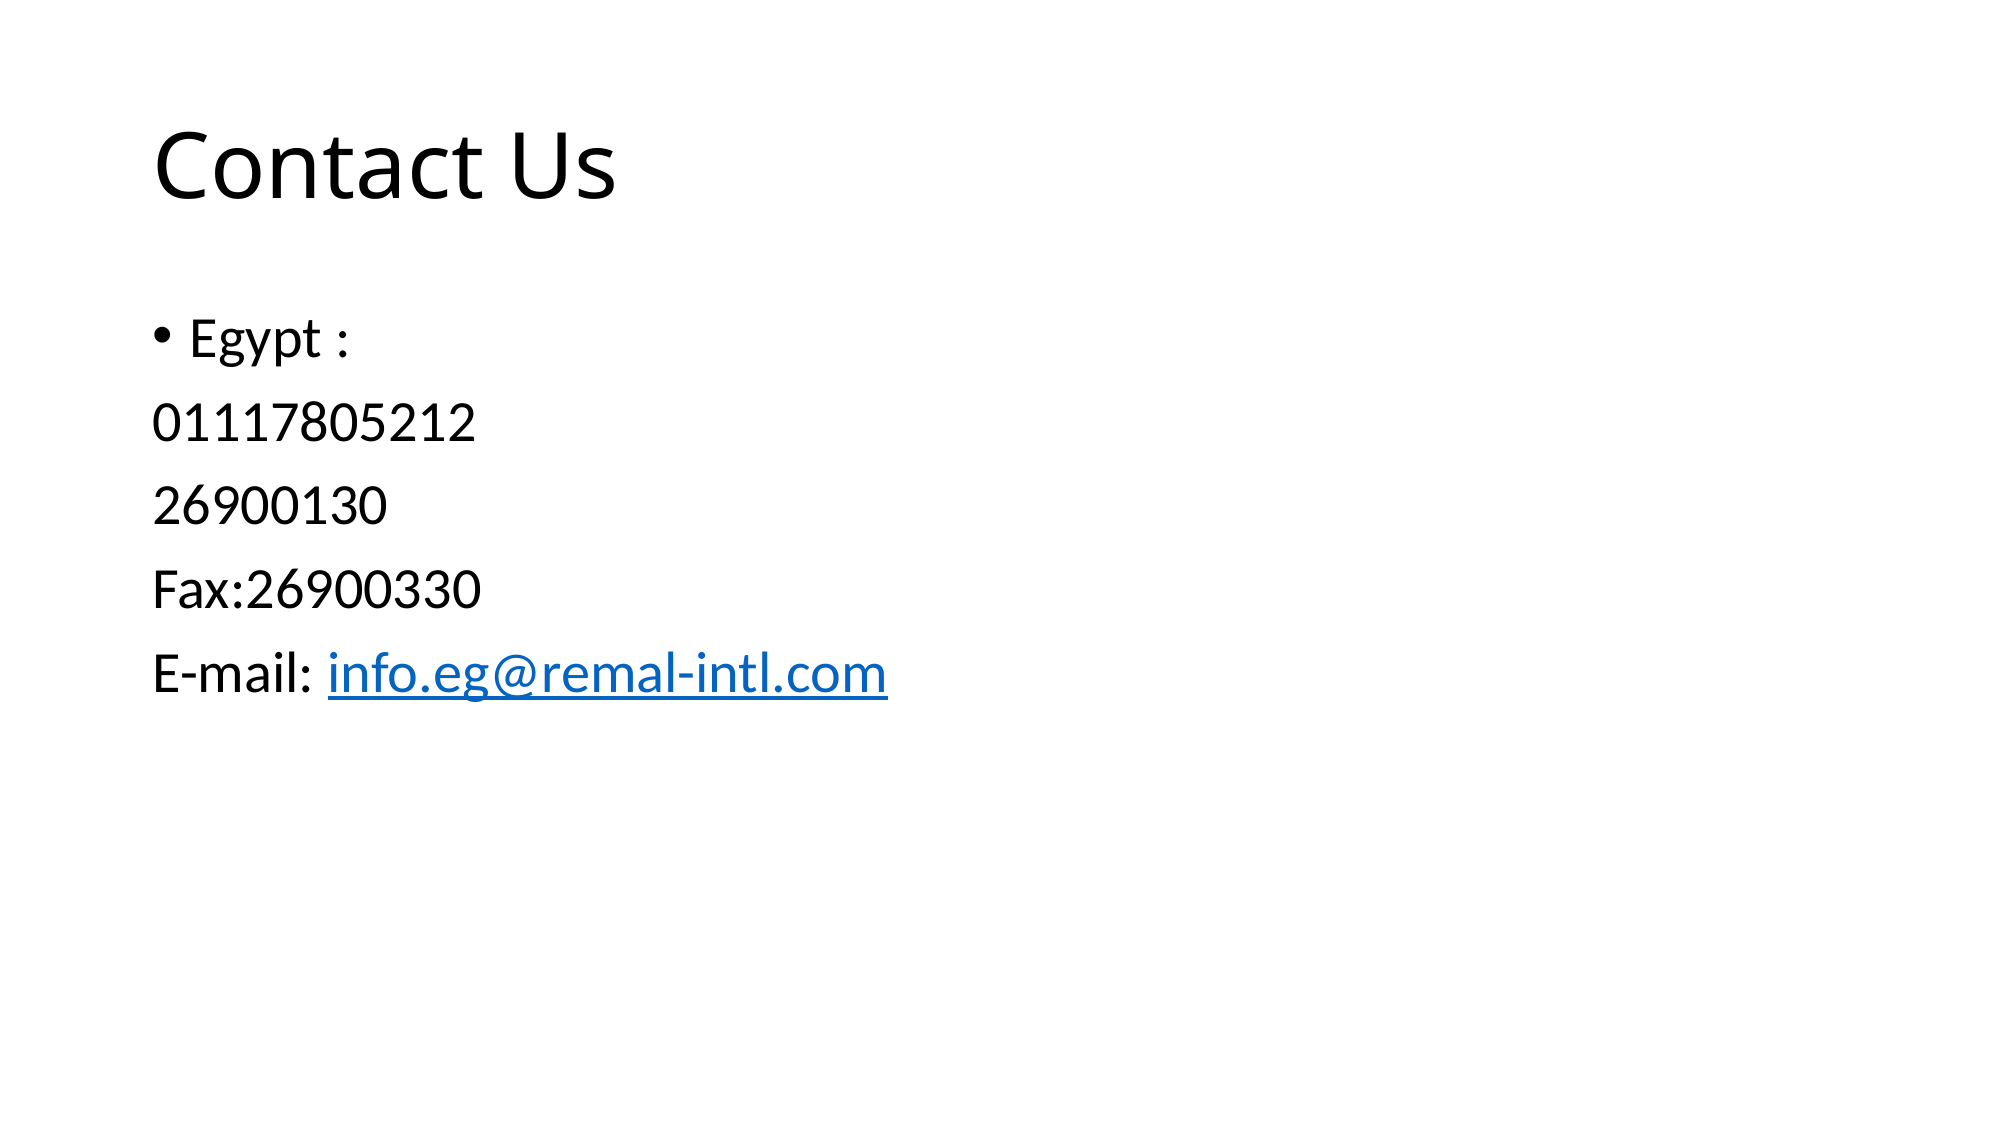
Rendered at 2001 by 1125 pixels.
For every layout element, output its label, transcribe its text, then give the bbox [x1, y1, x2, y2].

title Contact Us [137, 59, 1863, 278]
list Egypt : 01117805212 26900130 Fax:26900330 E-mail: info.eg@remal-intl.com [137, 299, 1863, 1014]
